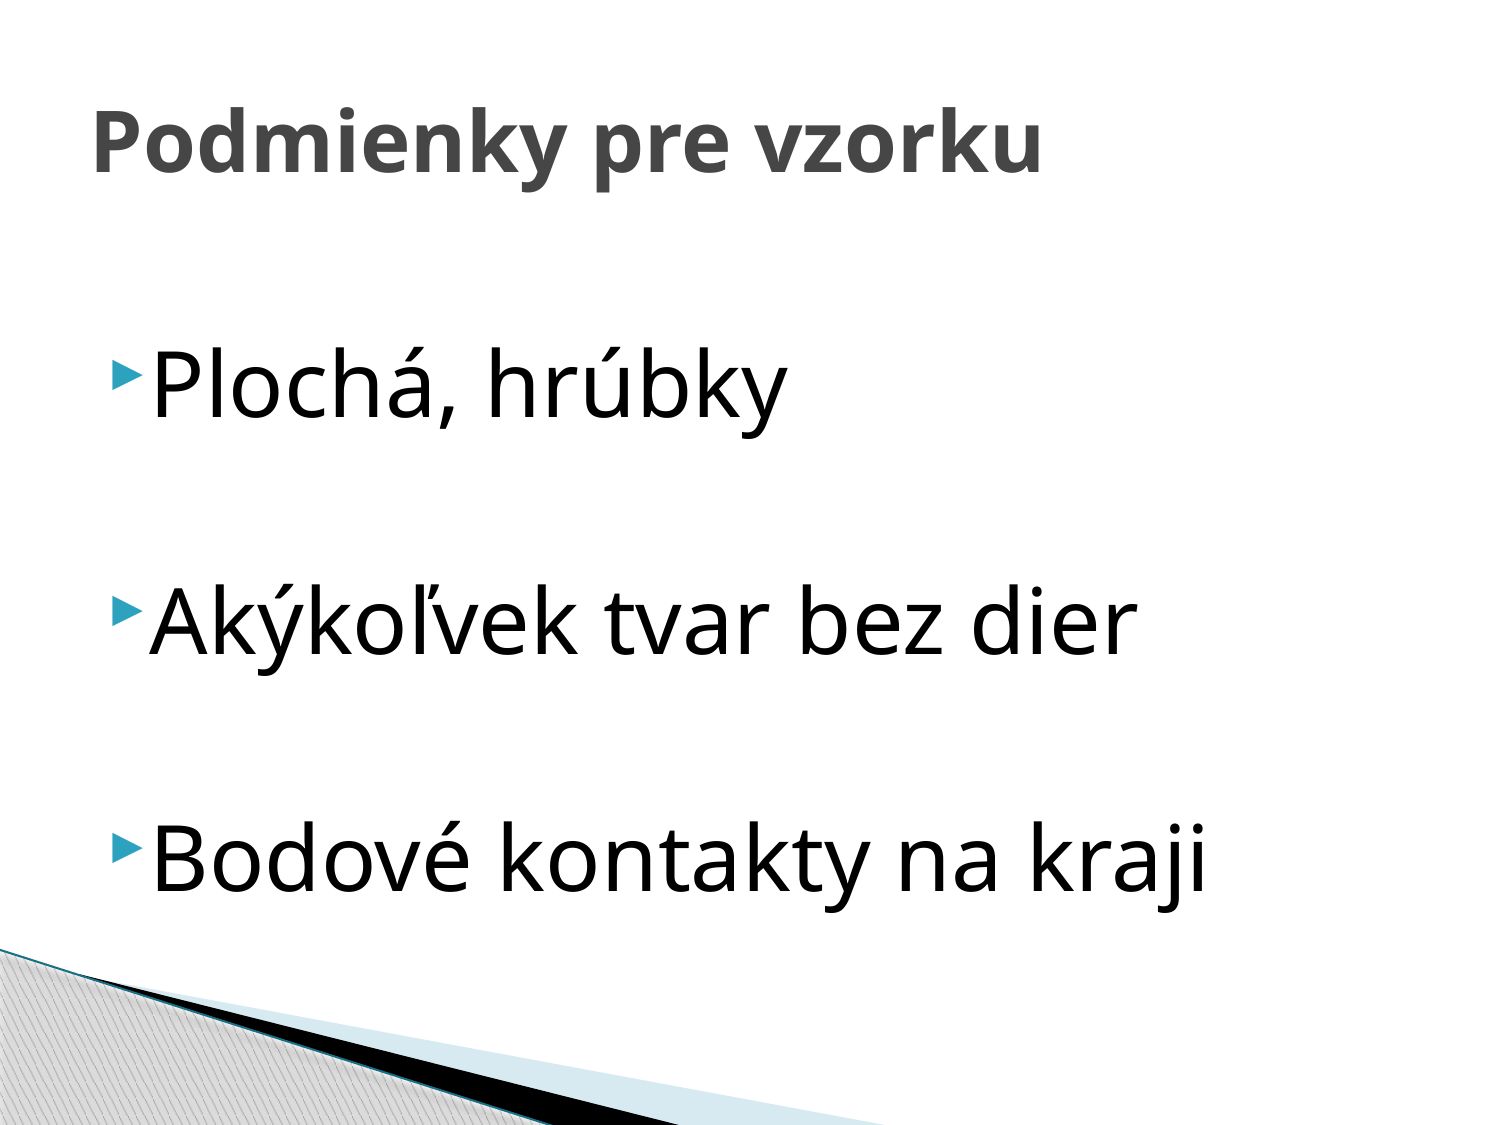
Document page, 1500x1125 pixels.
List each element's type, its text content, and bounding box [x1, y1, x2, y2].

title Podmienky pre vzorku [75, 45, 1425, 233]
